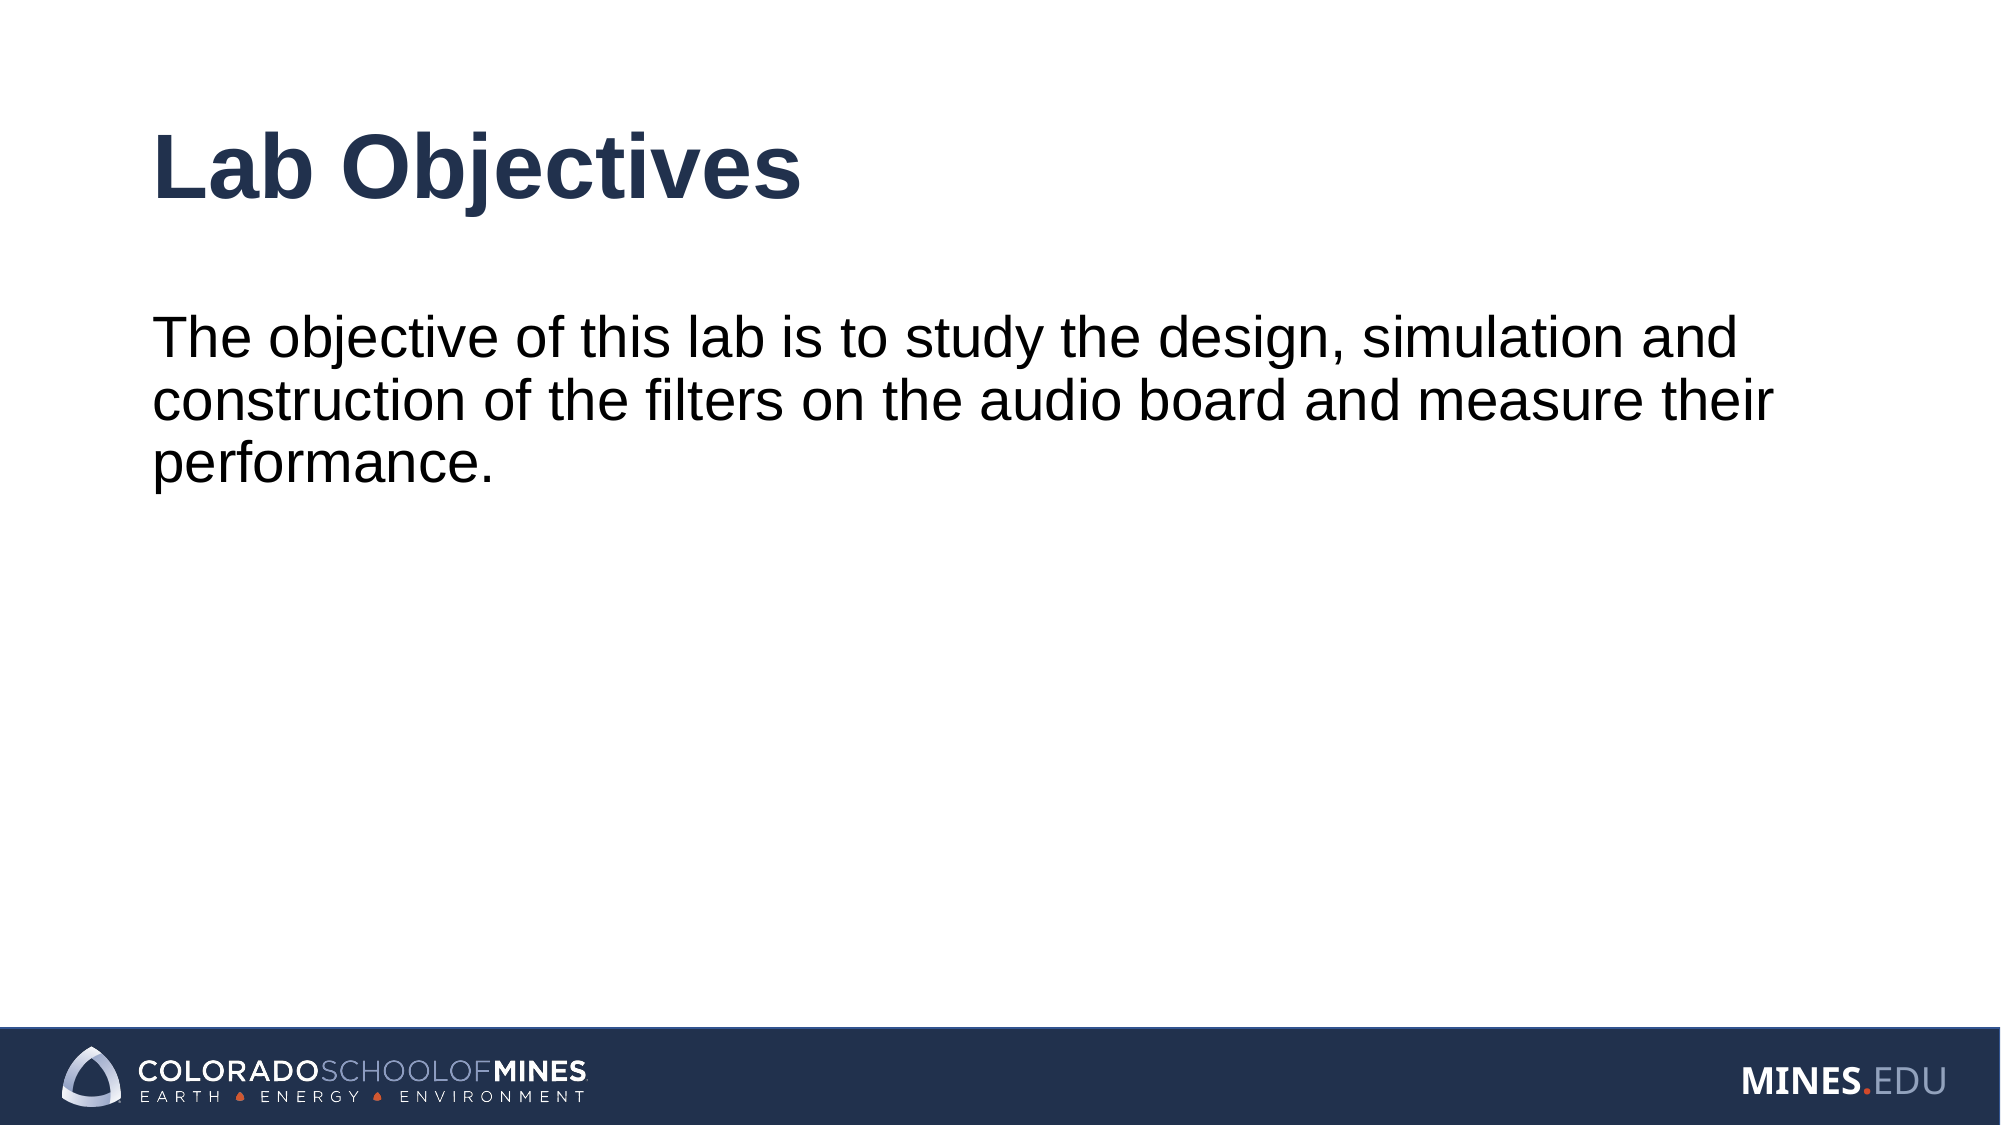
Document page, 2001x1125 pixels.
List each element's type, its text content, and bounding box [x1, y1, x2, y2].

title Lab Objectives [137, 59, 1863, 278]
list The objective of this lab is to study the design, simulation and construction of the filters on the audio board and measure their performance. [137, 299, 1863, 889]
picture [62, 1046, 588, 1107]
